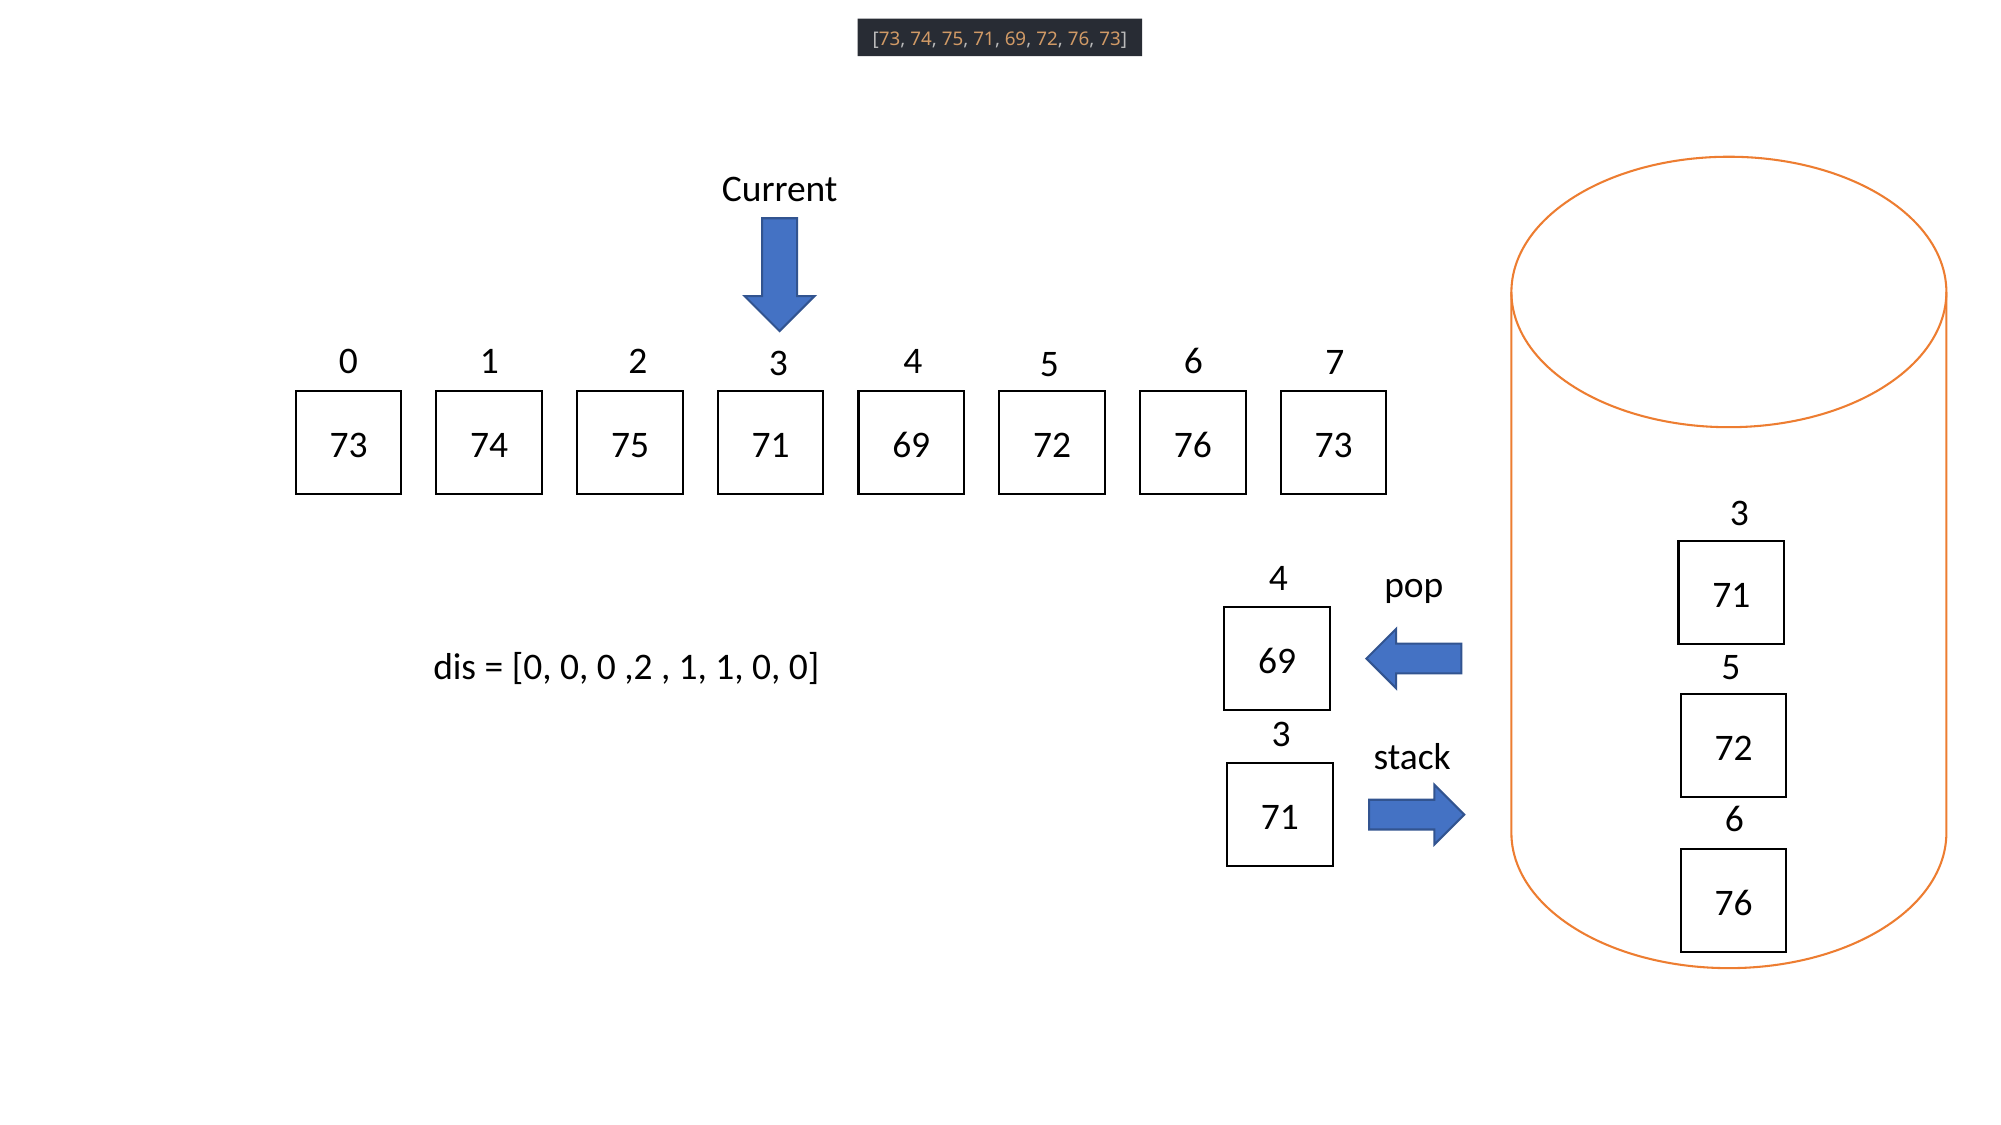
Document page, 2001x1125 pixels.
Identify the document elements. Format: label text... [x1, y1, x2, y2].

text_box dis = [0, 0, 0 ,2 , 1, 1, 0, 0] [418, 634, 881, 695]
text_box [1510, 155, 1948, 970]
text_box 71 [1677, 540, 1785, 645]
text_box 3 [1236, 711, 1327, 762]
text_box 72 [998, 390, 1106, 495]
text_box 74 [435, 390, 543, 495]
text_box 3 [1694, 480, 1785, 541]
text_box 7 [1289, 329, 1380, 390]
text_box 75 [576, 390, 684, 495]
text_box 73 [1280, 390, 1387, 495]
text_box 5 [1007, 331, 1091, 392]
text_box pop [1369, 552, 1471, 613]
text_box [742, 217, 818, 330]
text_box stack [1358, 724, 1483, 784]
text_box 6 [1689, 798, 1780, 847]
text_box 71 [717, 390, 824, 495]
text_box 73 [295, 390, 402, 495]
text_box 0 [303, 328, 394, 389]
text_box 2 [592, 328, 683, 389]
text_box 6 [1148, 328, 1239, 389]
text_box 76 [1680, 848, 1787, 953]
text_box [1364, 626, 1463, 691]
text_box 71 [1226, 762, 1334, 867]
text_box 69 [857, 390, 965, 495]
text_box 3 [733, 330, 824, 391]
text_box 1 [444, 328, 535, 389]
text_box 72 [1680, 693, 1787, 798]
text_box [73, 74, 75, 71, 69, 72, 76, 73] [857, 18, 1143, 57]
text_box [1368, 784, 1466, 847]
text_box 76 [1139, 390, 1247, 495]
text_box 5 [1689, 645, 1773, 695]
text_box 4 [867, 328, 958, 389]
text_box Current [678, 156, 881, 217]
text_box 69 [1223, 606, 1331, 711]
text_box 4 [1233, 545, 1324, 606]
